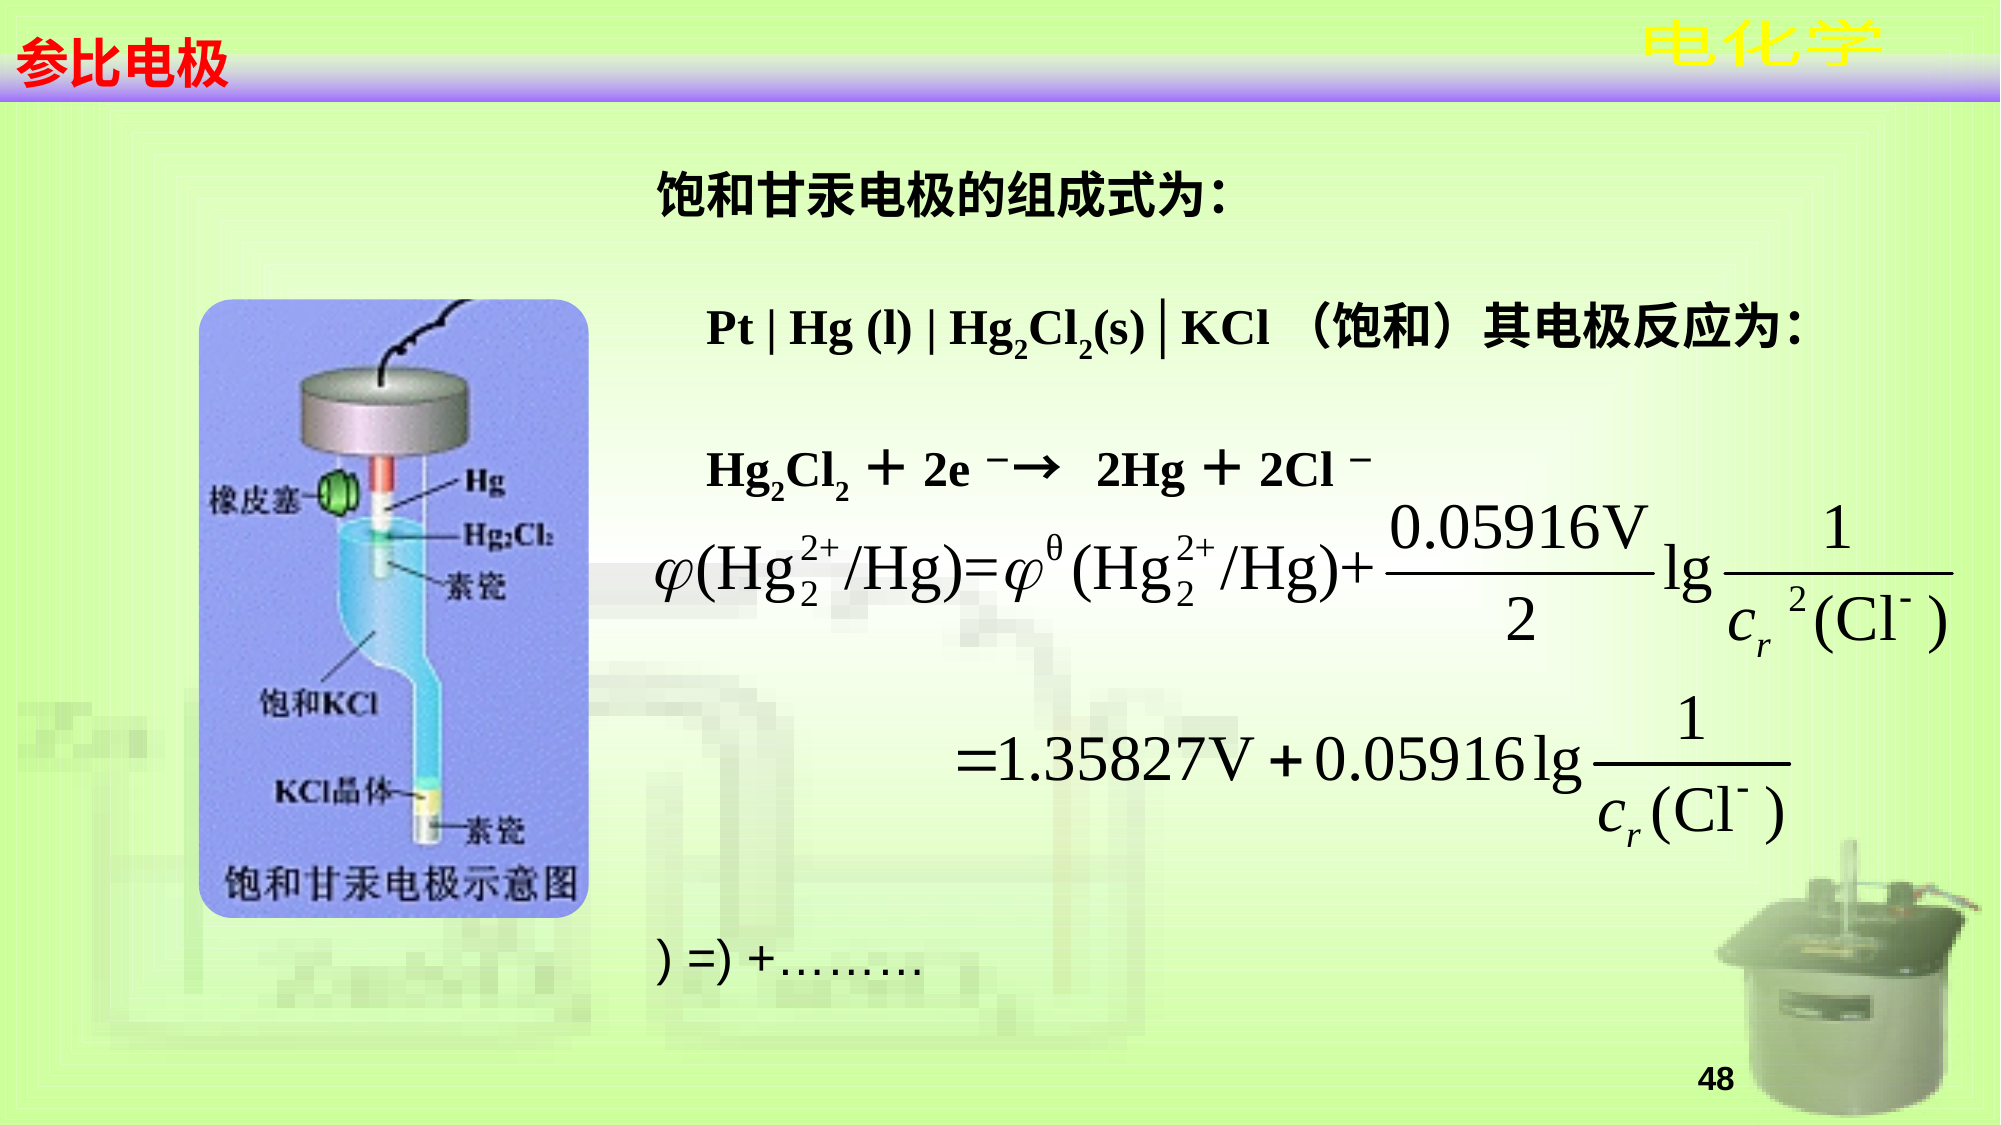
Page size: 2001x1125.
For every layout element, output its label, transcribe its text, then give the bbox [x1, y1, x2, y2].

title 参比电极 [0, 21, 1800, 102]
picture [1706, 831, 2000, 1125]
text_box 饱和甘汞电极的组成式为： Pt | Hg (l) | Hg2Cl2(s)│KCl（饱和）其电极反应为： Hg2Cl2＋2e－→ 2Hg＋2Cl－ [641, 96, 1863, 486]
picture [0, 299, 1386, 1064]
slide_number 48 [1400, 1046, 1750, 1107]
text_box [645, 483, 1966, 863]
